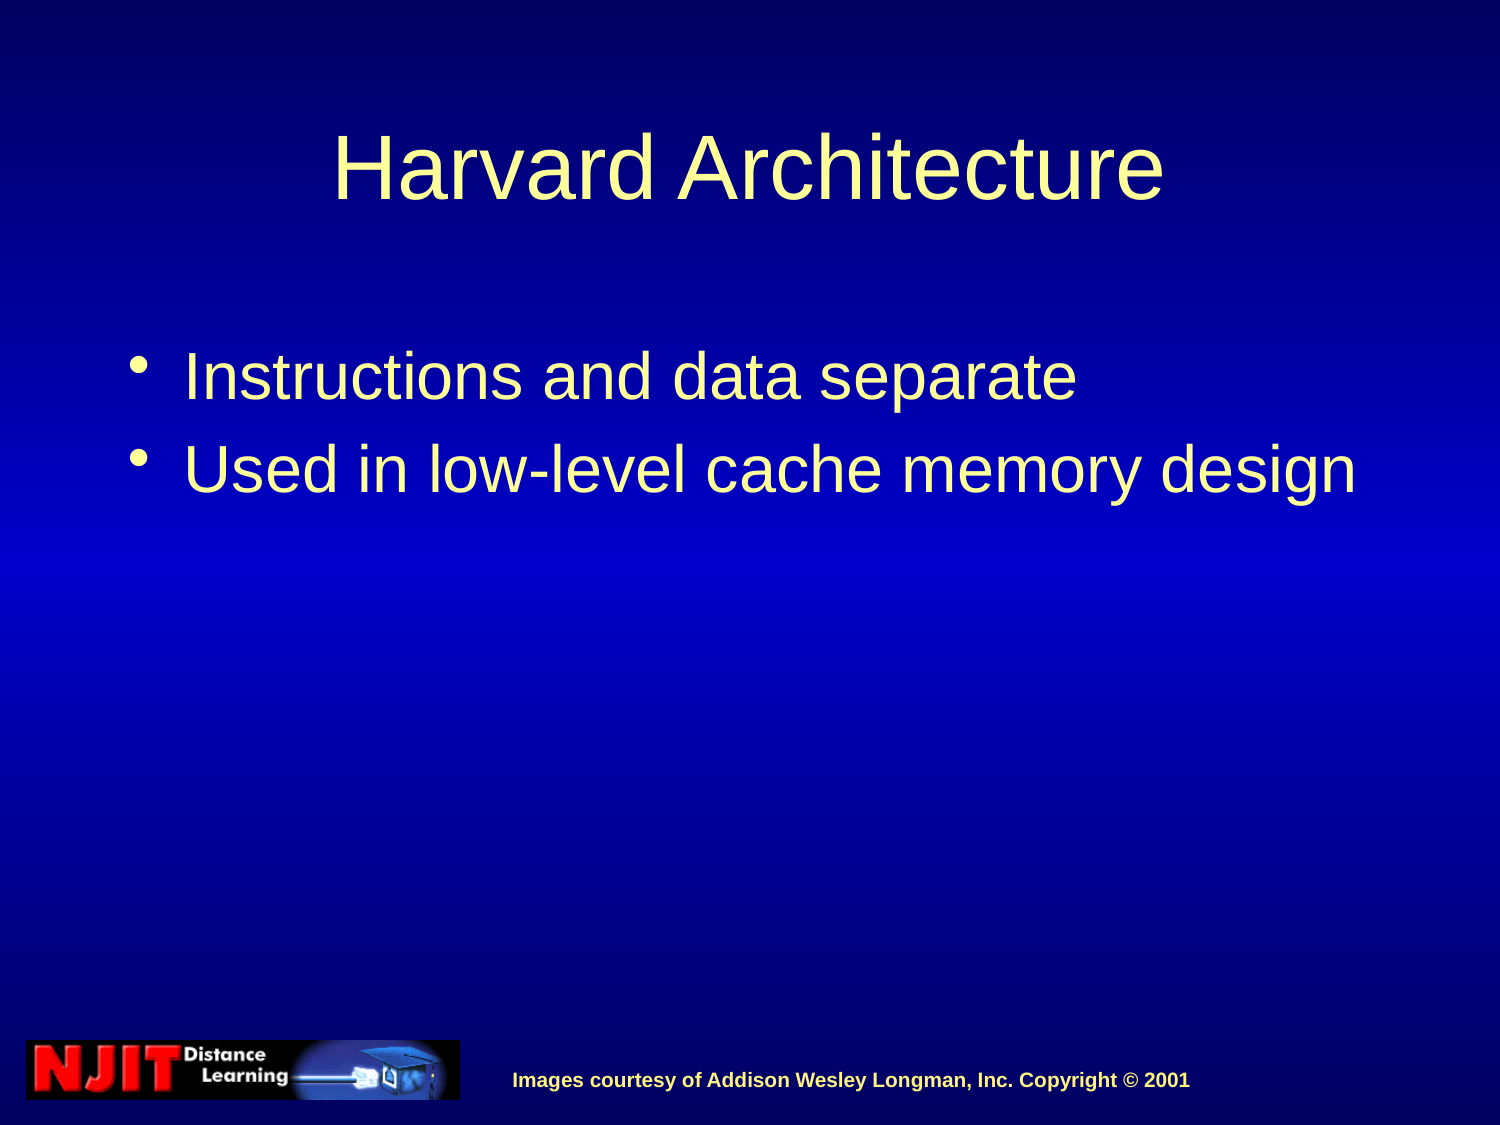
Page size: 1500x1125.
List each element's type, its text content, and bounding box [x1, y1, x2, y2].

picture [26, 1040, 460, 1100]
list Instructions and data separate Used in low-level cache memory design [112, 324, 1388, 1000]
title Harvard Architecture [112, 99, 1388, 288]
